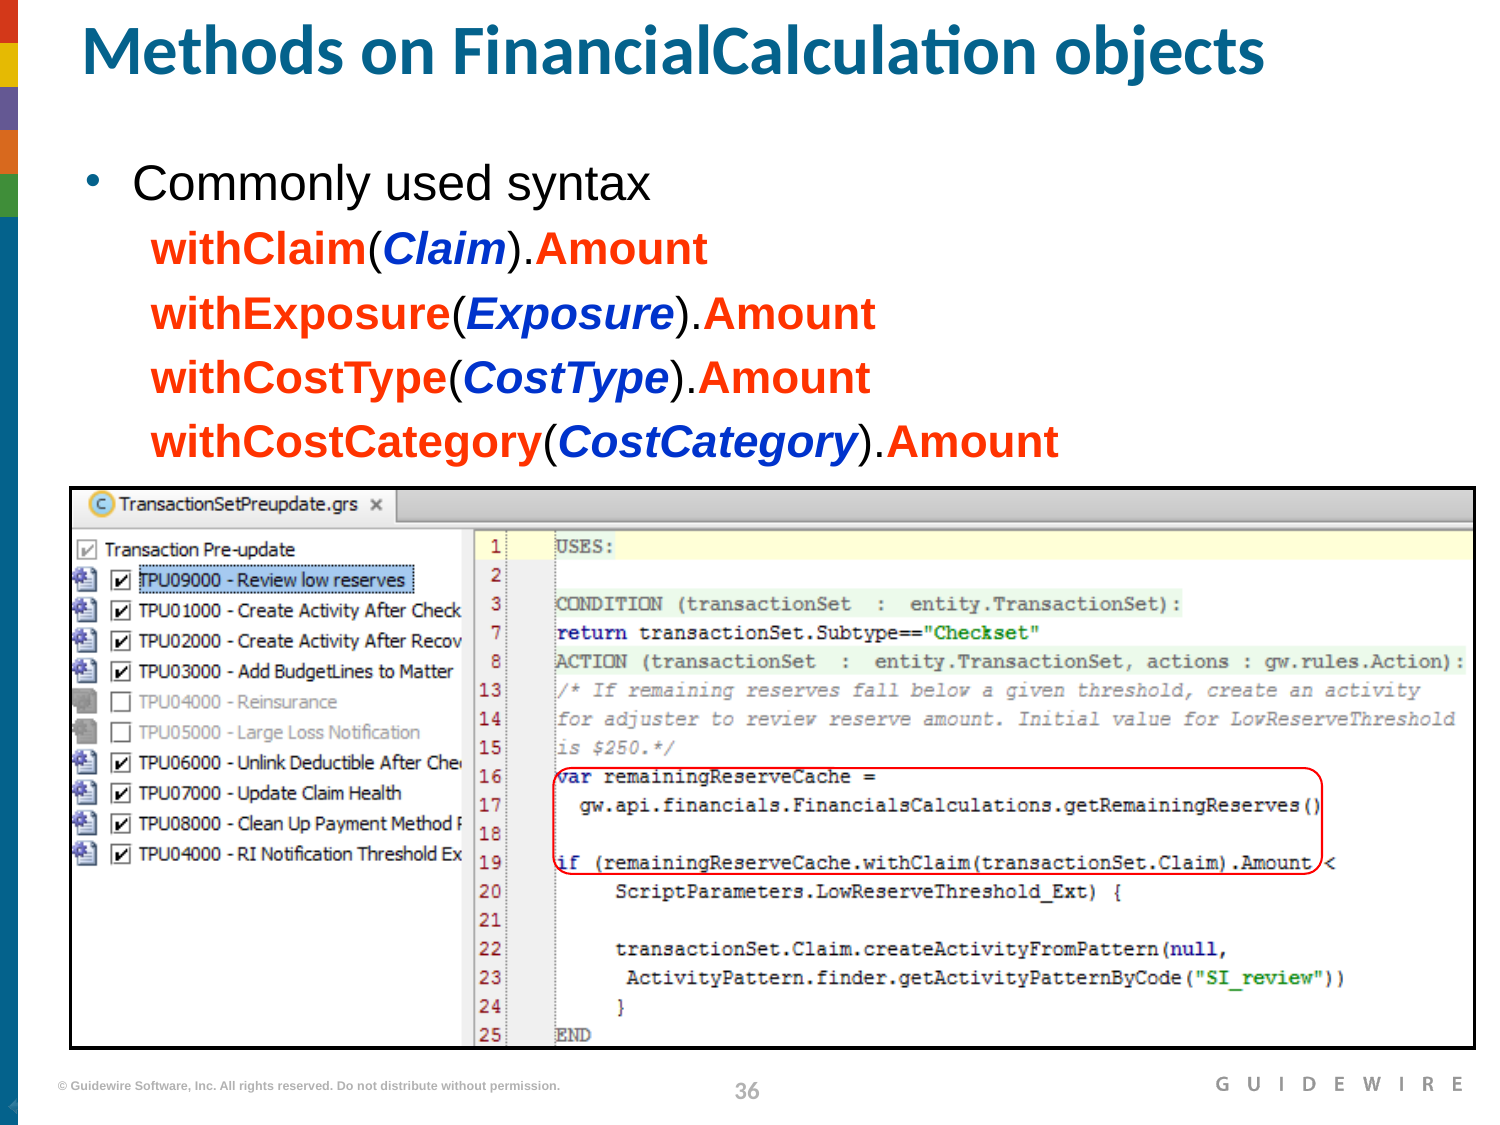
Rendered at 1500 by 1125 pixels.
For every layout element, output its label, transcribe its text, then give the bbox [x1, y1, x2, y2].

list Commonly used syntax withClaim(Claim).Amount withExposure(Exposure).Amount withCostType(CostType).Amount withCostCategory(CostCategory).Amount [85, 149, 1450, 486]
picture [1215, 1073, 1480, 1096]
picture [10, 1101, 18, 1111]
picture [71, 489, 1473, 1047]
picture [0, 0, 18, 216]
title Methods on FinancialCalculation objects [81, 19, 1446, 142]
